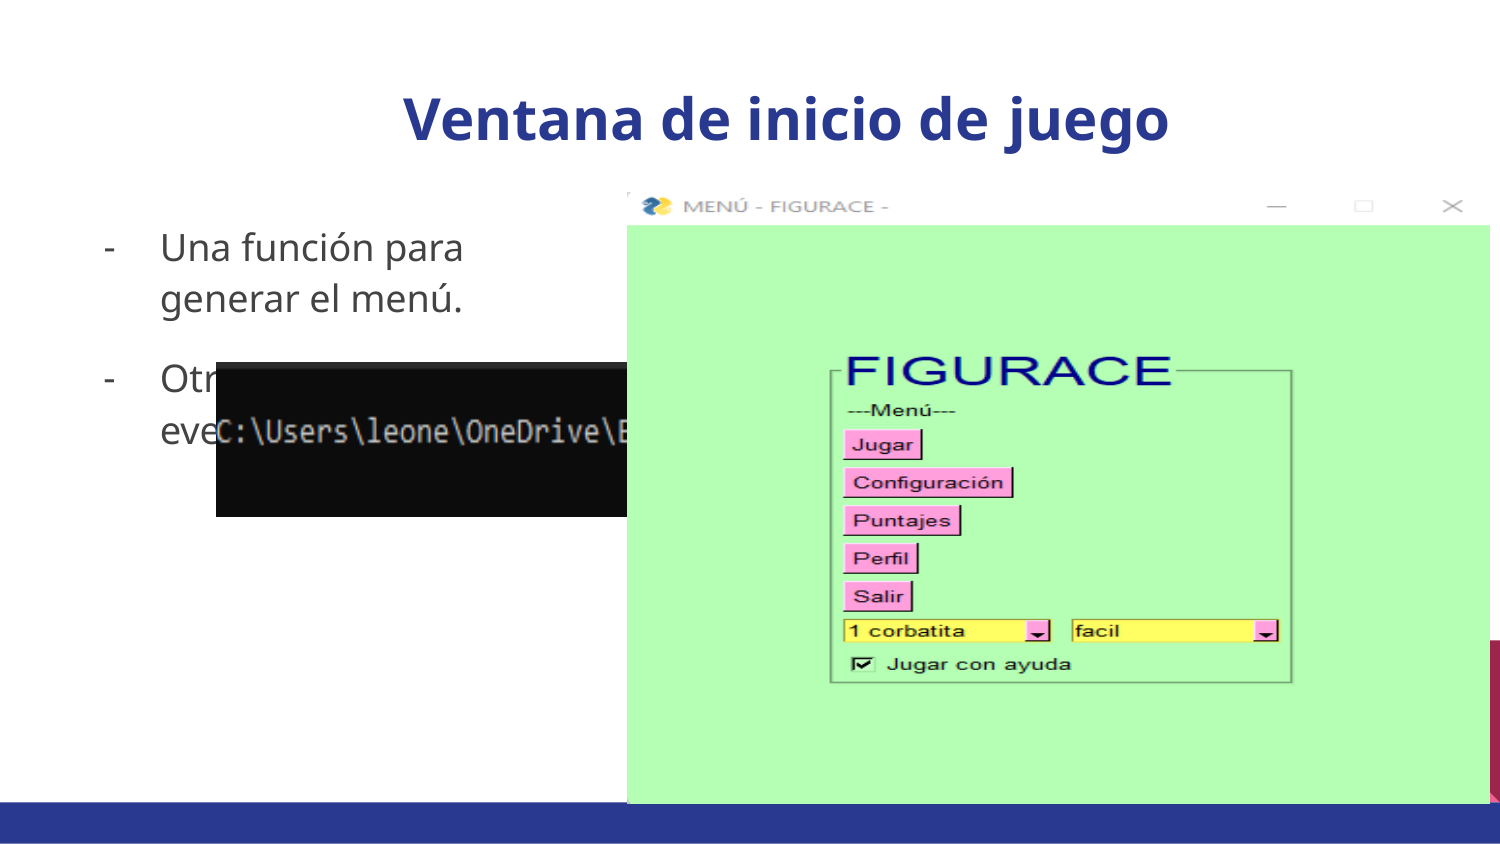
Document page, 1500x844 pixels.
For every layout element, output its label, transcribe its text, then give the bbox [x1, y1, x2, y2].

list Otra función con el event loop del menú. [69, 332, 610, 393]
list Una función para generar el menú. [69, 201, 622, 278]
picture [216, 192, 1490, 804]
title Ventana de inicio de juego [51, 67, 1449, 167]
